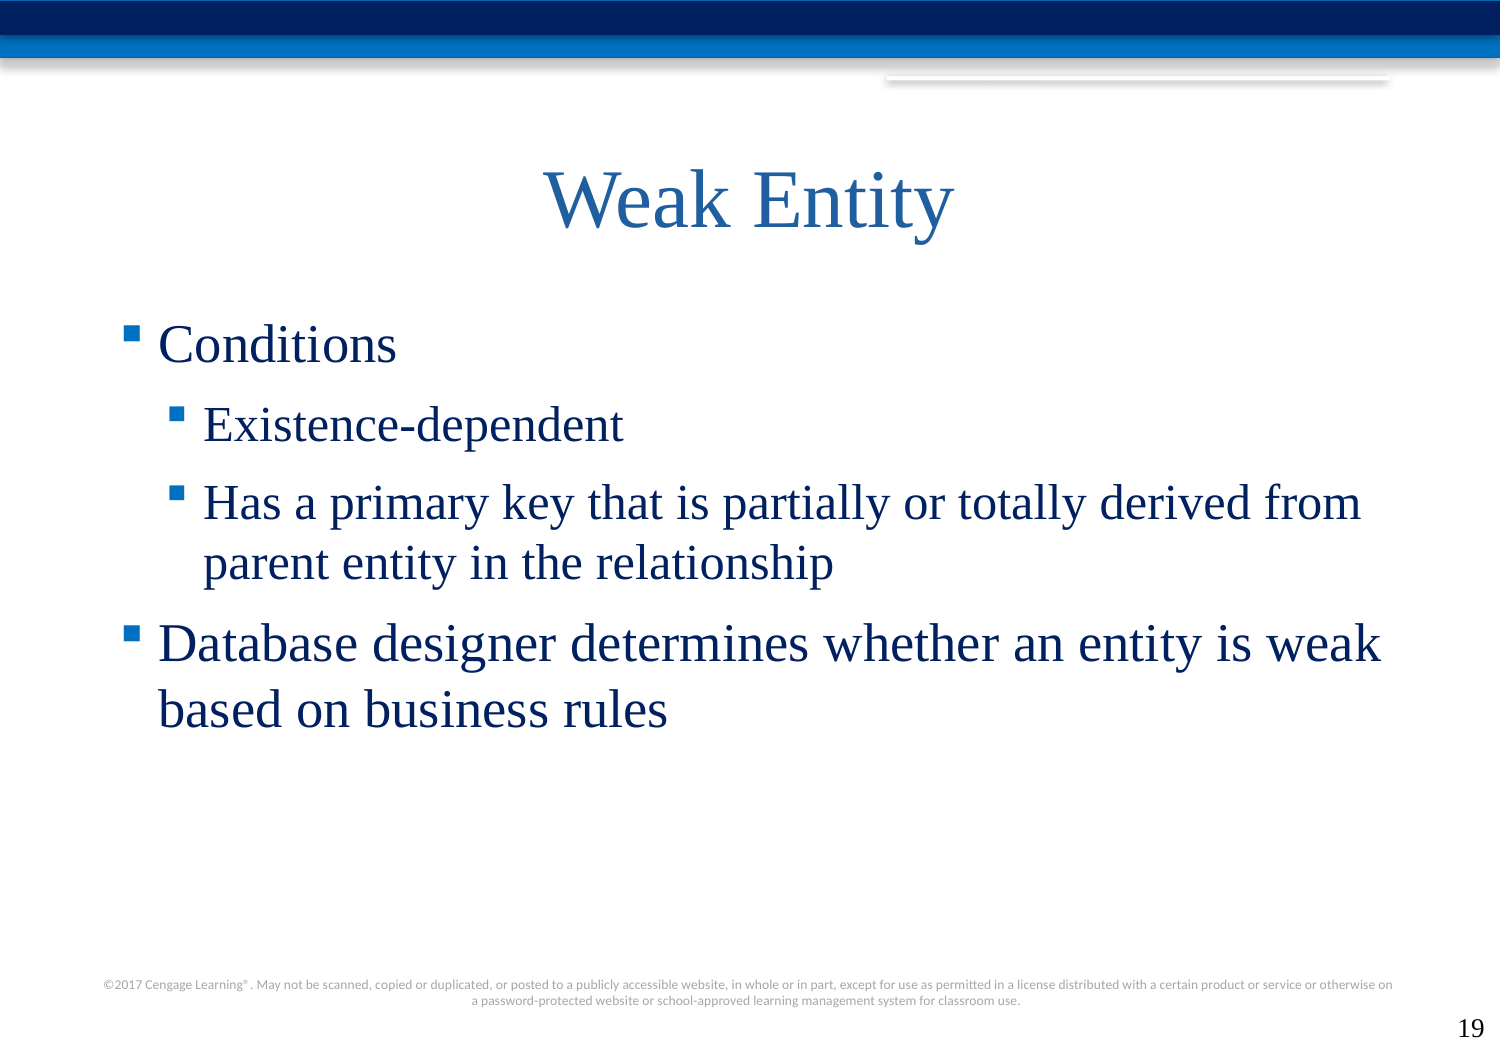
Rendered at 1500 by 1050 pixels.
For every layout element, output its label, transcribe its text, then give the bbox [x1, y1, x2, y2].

title Weak Entity [75, 112, 1425, 276]
list Conditions Existence-dependent Has a primary key that is partially or totally derived from parent entity in the relationship Database designer determines whether an entity is weak based on business rules [87, 300, 1438, 925]
slide_number 19 [1425, 1003, 1500, 1050]
